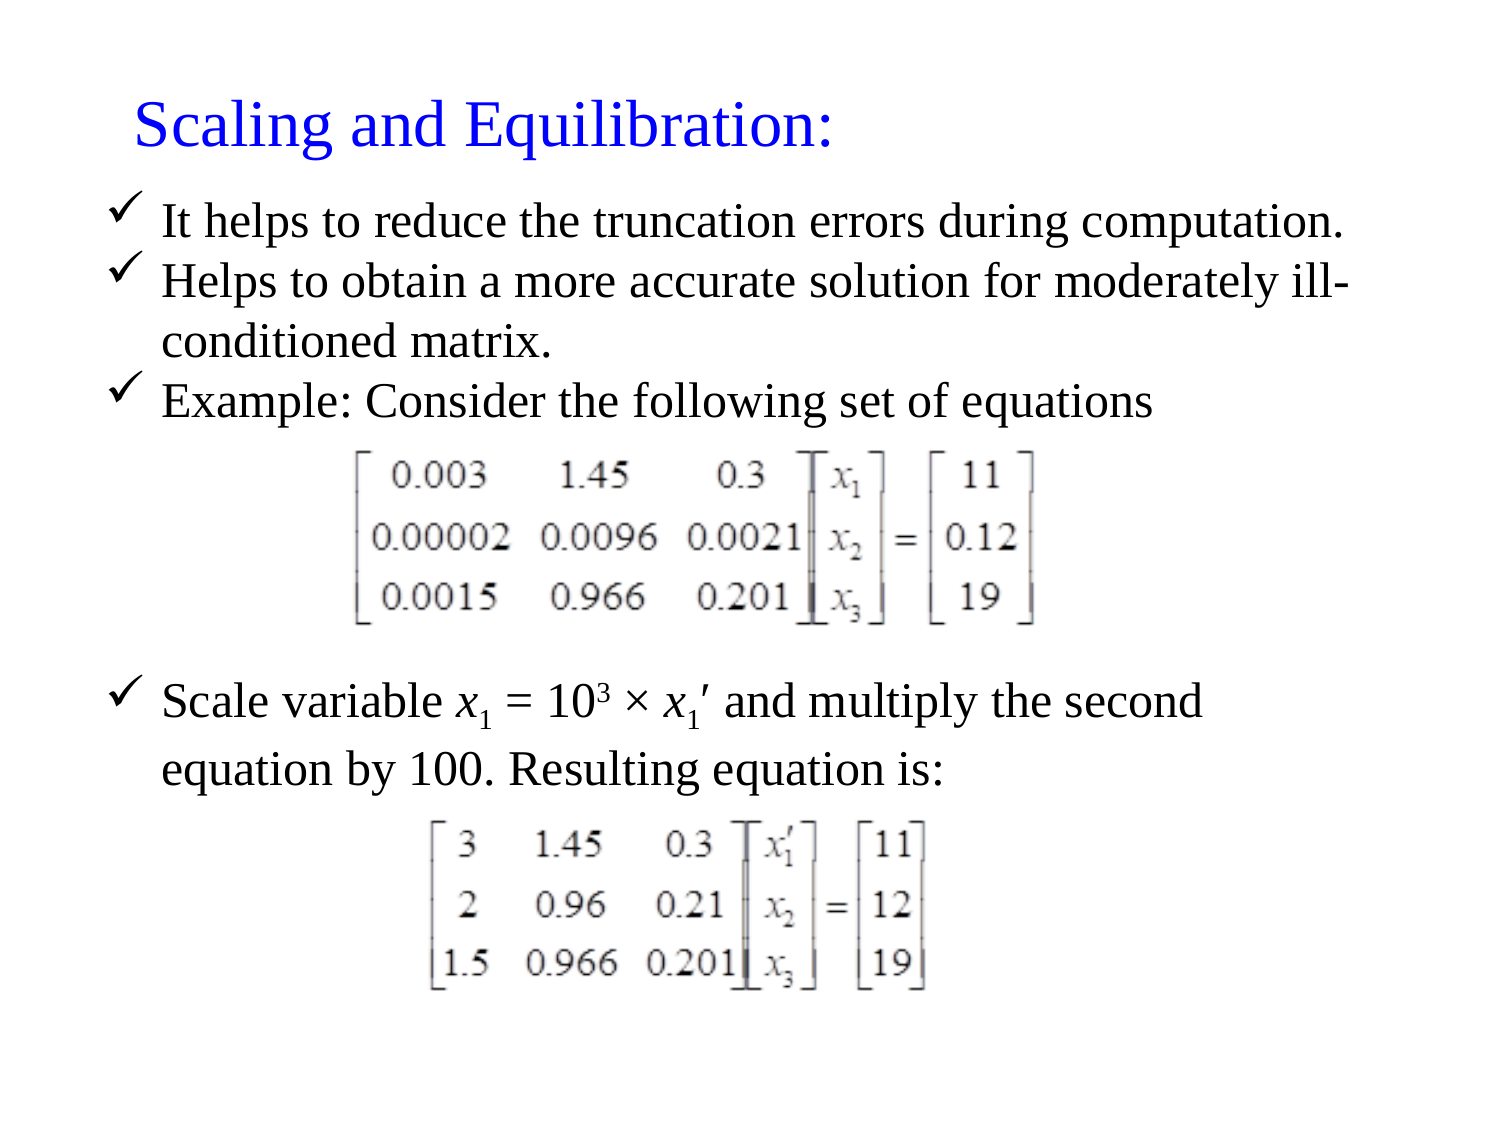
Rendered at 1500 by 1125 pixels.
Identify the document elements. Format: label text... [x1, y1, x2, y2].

text_box It helps to reduce the truncation errors during computation. Helps to obtain a more accurate solution for moderately ill-conditioned matrix. Example: Consider the following set of equations Scale variable x1 = 103 × x1ʹ and multiply the second equation by 100. Resulting equation is: [90, 180, 1404, 1044]
text_box Scaling and Equilibration: [119, 72, 1338, 167]
picture [422, 814, 933, 1003]
picture [349, 444, 1042, 639]
